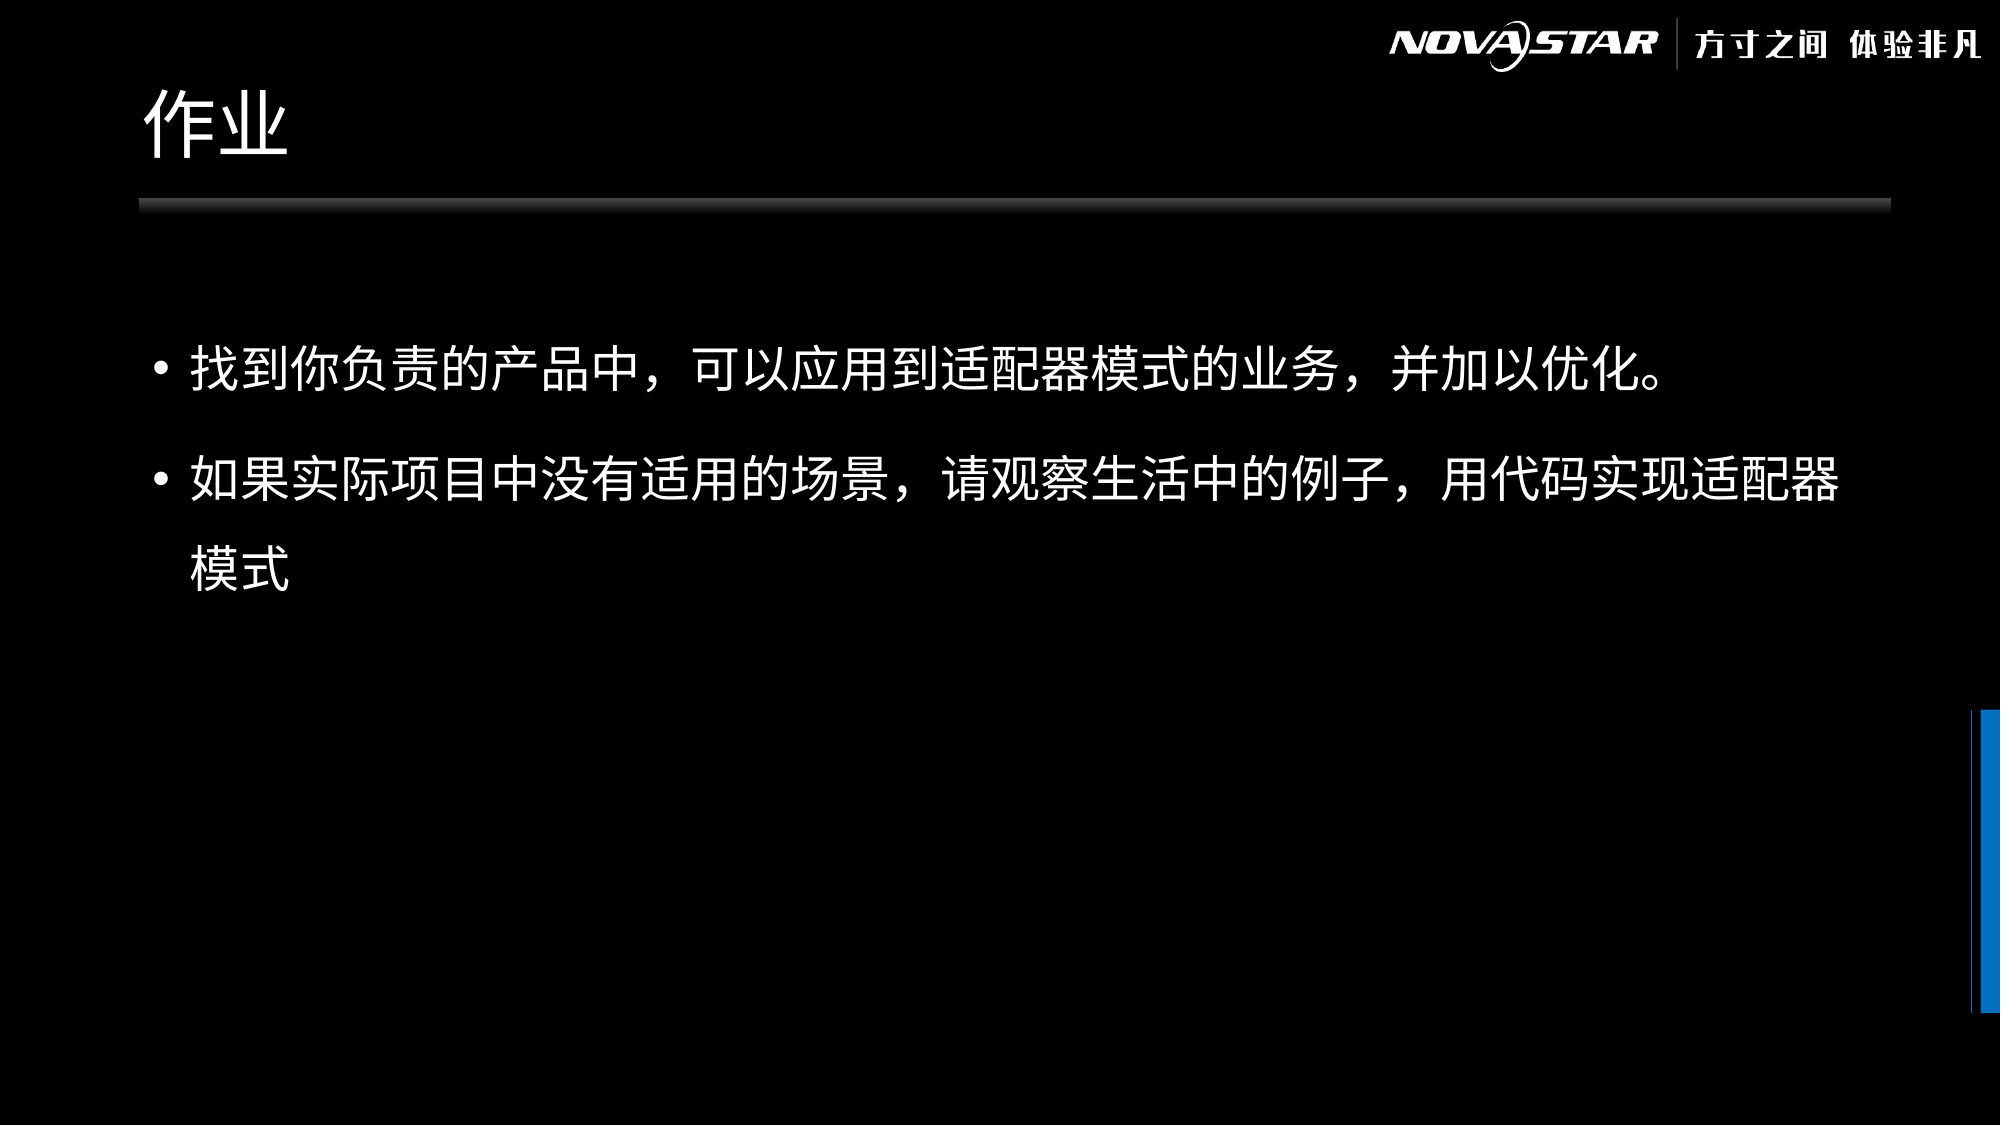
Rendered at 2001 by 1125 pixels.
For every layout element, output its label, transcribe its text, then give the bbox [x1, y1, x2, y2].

text_box [138, 197, 1892, 231]
picture [1389, 18, 1981, 72]
title 作业 [126, 59, 1061, 196]
list 找到你负责的产品中，可以应用到适配器模式的业务，并加以优化。 如果实际项目中没有适用的场景，请观察生活中的例子，用代码实现适配器模式 [137, 299, 1863, 1014]
